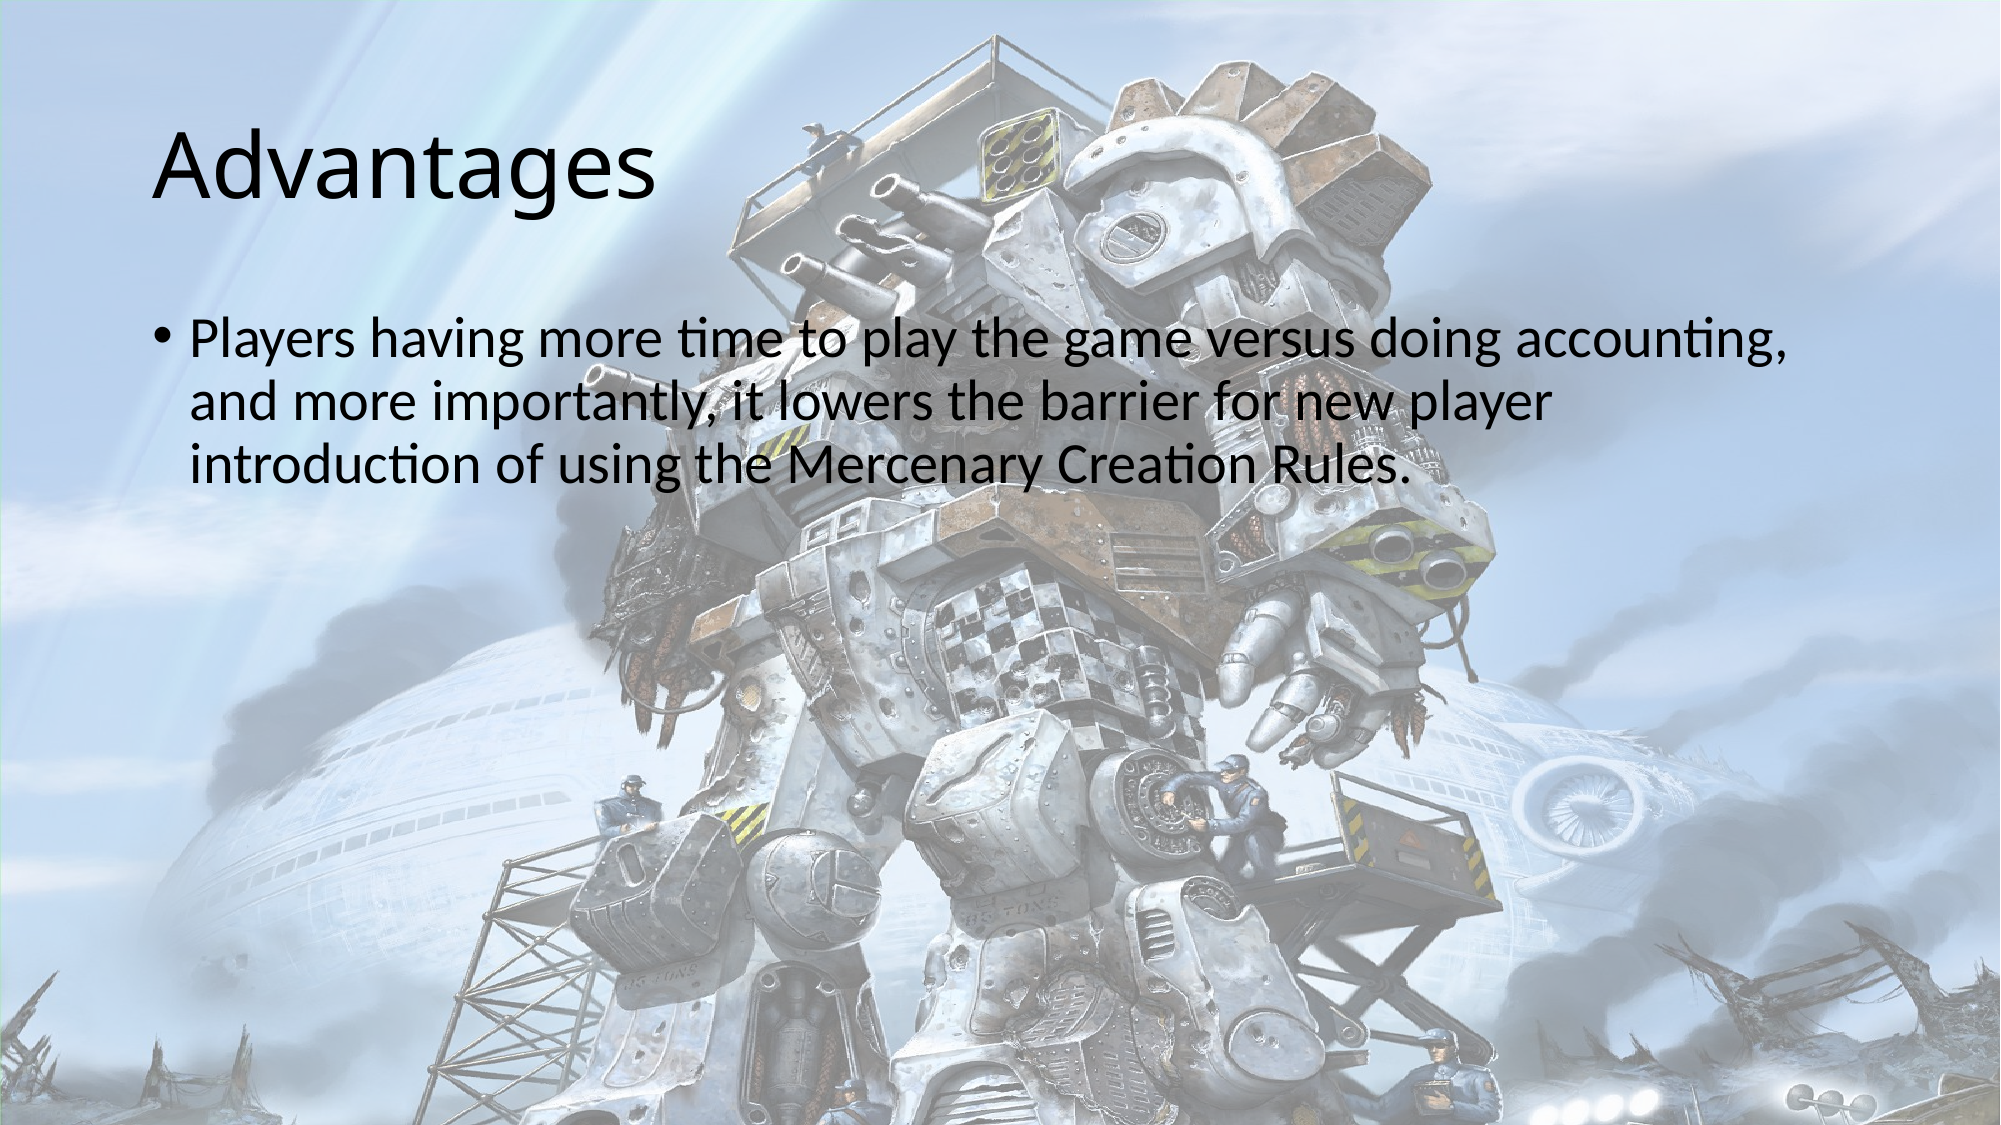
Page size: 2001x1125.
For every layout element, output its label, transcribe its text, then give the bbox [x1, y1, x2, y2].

title Advantages [137, 59, 1863, 278]
list Players having more time to play the game versus doing accounting, and more importantly, it lowers the barrier for new player introduction of using the Mercenary Creation Rules. [137, 299, 1863, 1014]
